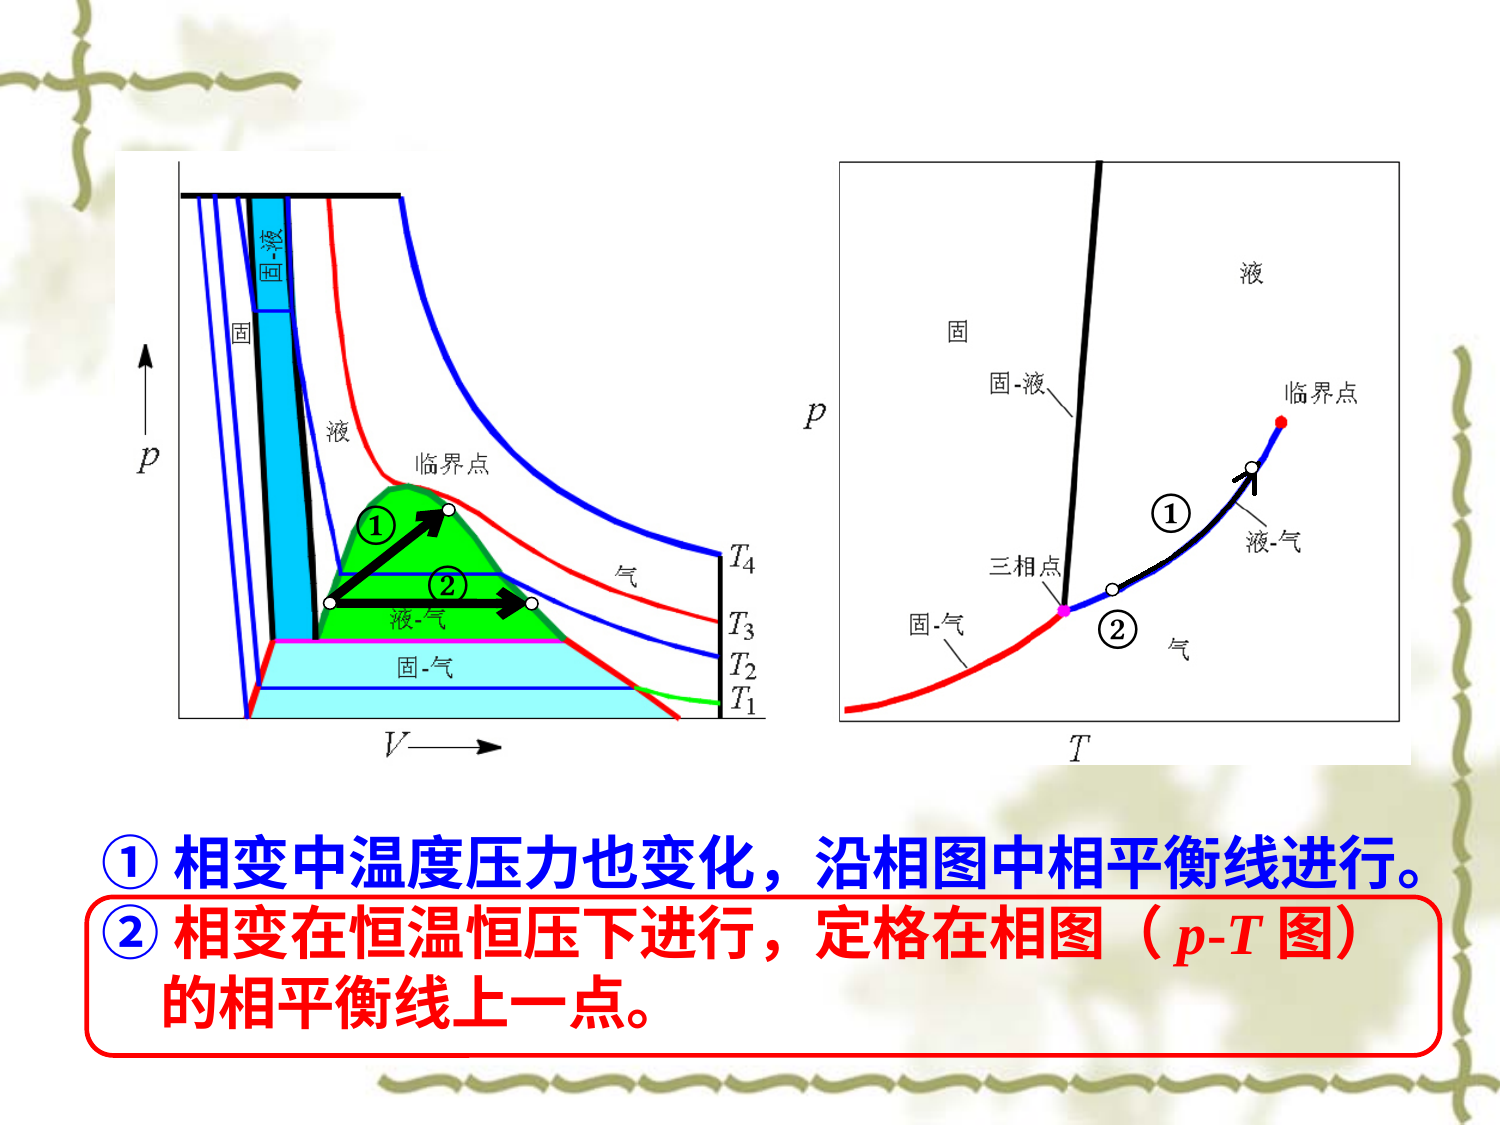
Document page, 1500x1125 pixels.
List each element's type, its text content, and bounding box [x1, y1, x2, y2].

text_box [86, 896, 1441, 1056]
picture [0, 0, 1500, 1125]
text_box ①相变中温度压力也变化，沿相图中相平衡线进行。 ②相变在恒温恒压下进行，定格在相图（p-T图）的相平衡线上一点。 [86, 818, 1460, 1044]
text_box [115, 151, 1411, 769]
